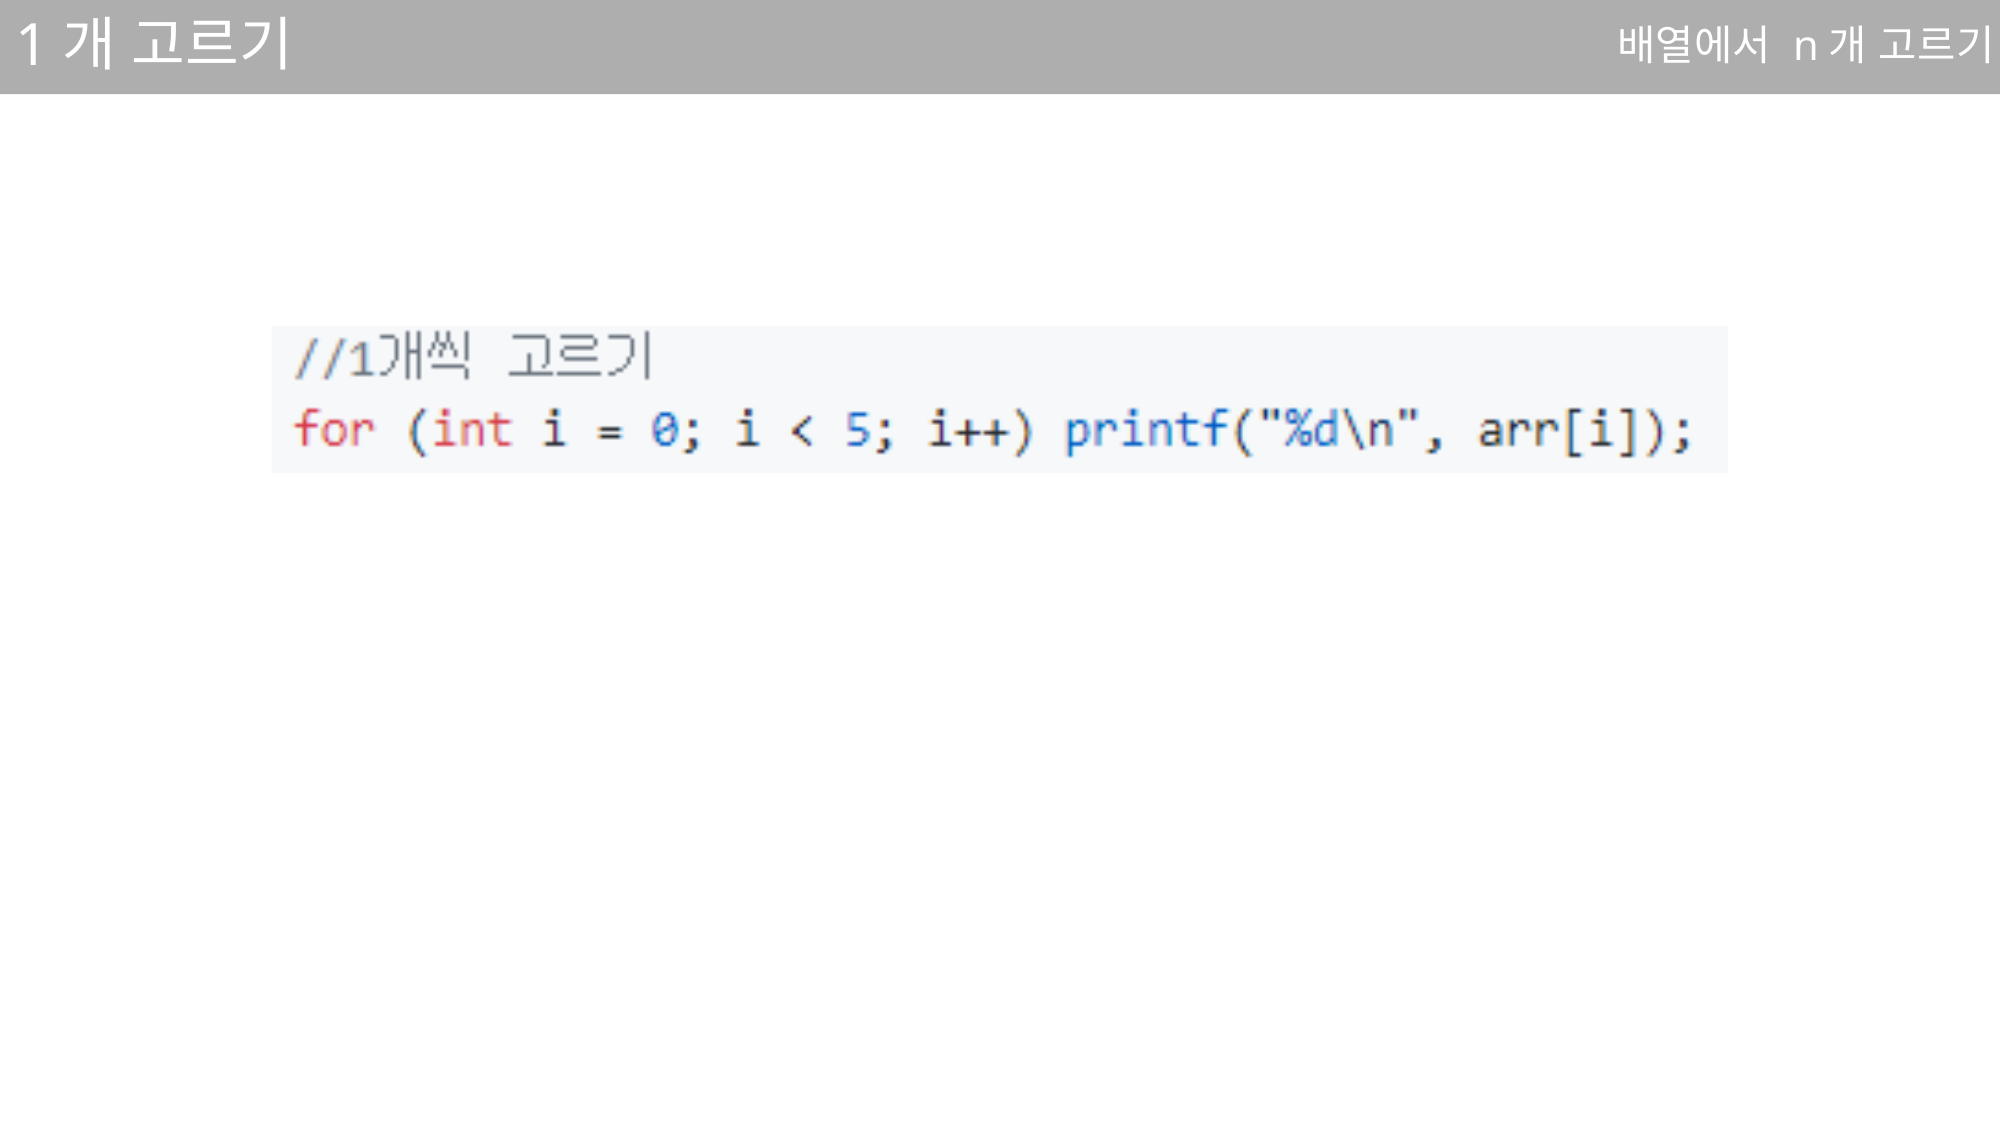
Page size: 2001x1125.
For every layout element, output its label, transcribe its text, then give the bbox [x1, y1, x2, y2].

title 1개 고르기 [0, 7, 1103, 87]
picture [271, 326, 1729, 473]
list 배열에서 n개 고르기 [1195, 16, 2000, 78]
